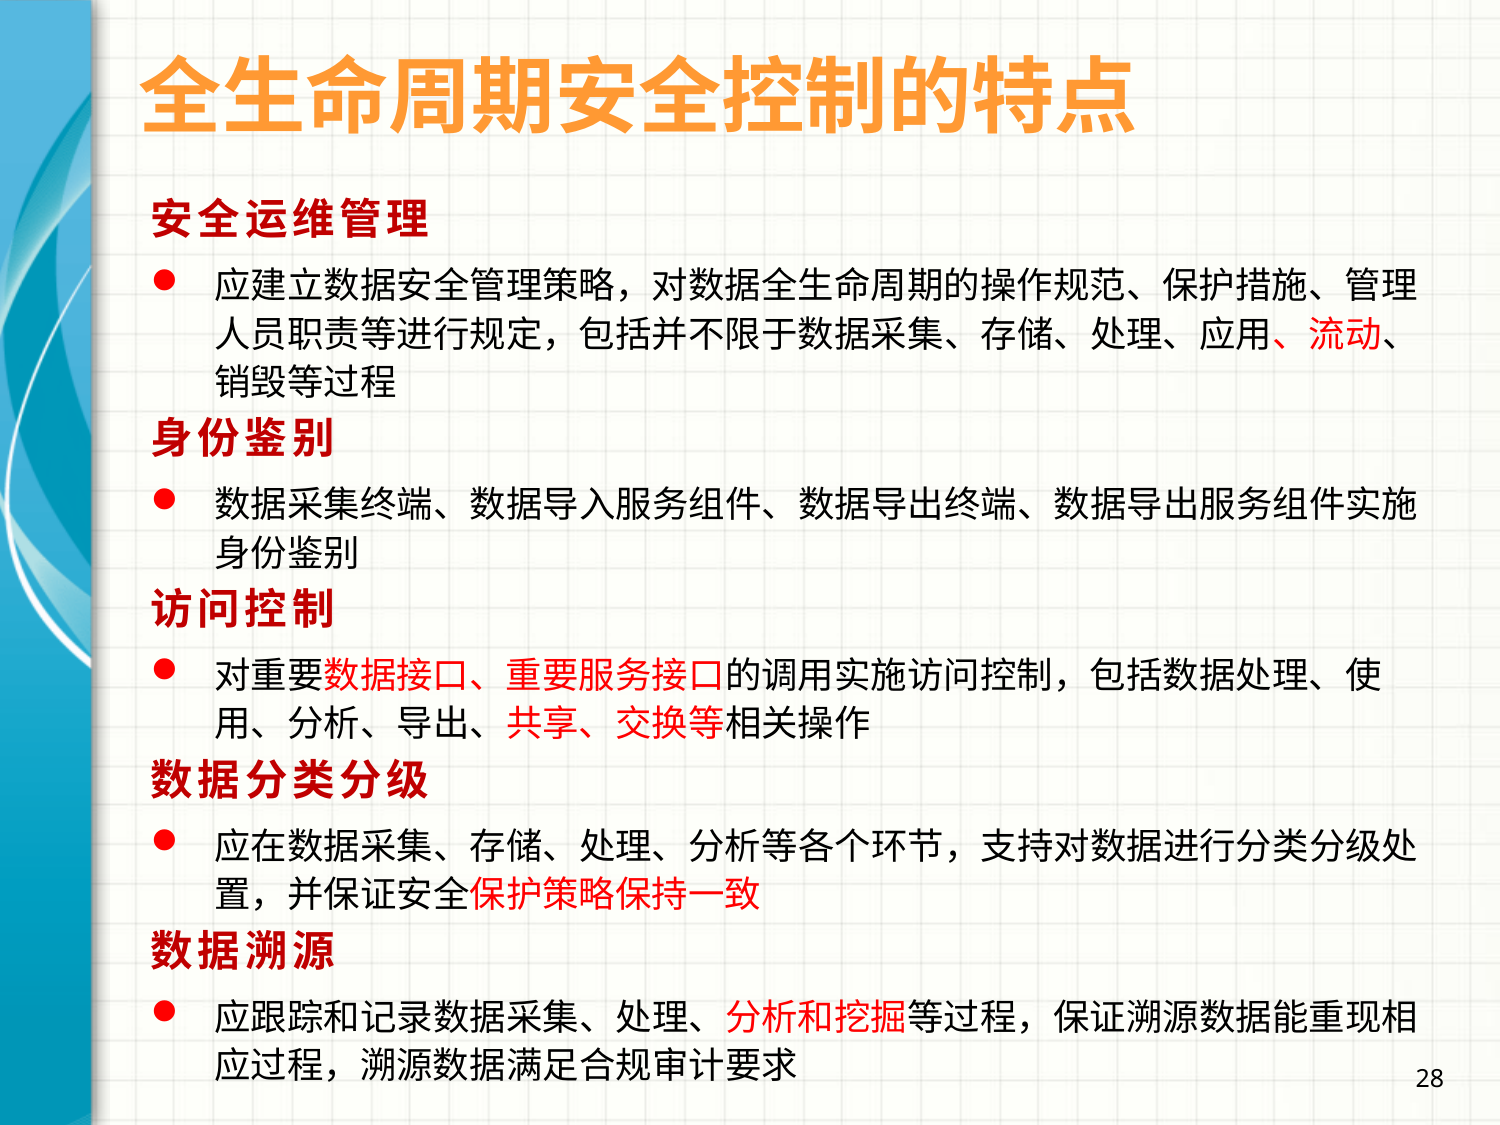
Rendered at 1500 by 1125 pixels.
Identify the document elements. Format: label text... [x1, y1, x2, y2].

text_box [156, 1034, 401, 1076]
text_box 28 [1246, 1055, 1459, 1101]
picture [0, 0, 1500, 1125]
title 全生命周期安全控制的特点 [123, 18, 1380, 169]
list 安全运维管理 应建立数据安全管理策略，对数据全生命周期的操作规范、保护措施、管理人员职责等进行规定，包括并不限于数据采集、存储、处理、应用、流动、销毁等过程 身份鉴别 数据采集终端、数据导入服务组件、数据导出终端、数据导出服务组件实施身份鉴别 访问控制 对重要数据接口、重要服务接口的调用实施访问控制，包括数据处理、使用、分析、导出、共享、交换等相关操作 数据分类分级 应在数据采集、存储、处理、分析等各个环节，支持对数据进行分类分级处置，并保证安全保护策略保持一致 数据溯源 应跟踪和记录数据采集、处理、分析和挖掘等过程，保证溯源数据能重现相应过程，溯源数据满足合规审计要求 [135, 184, 1459, 1101]
